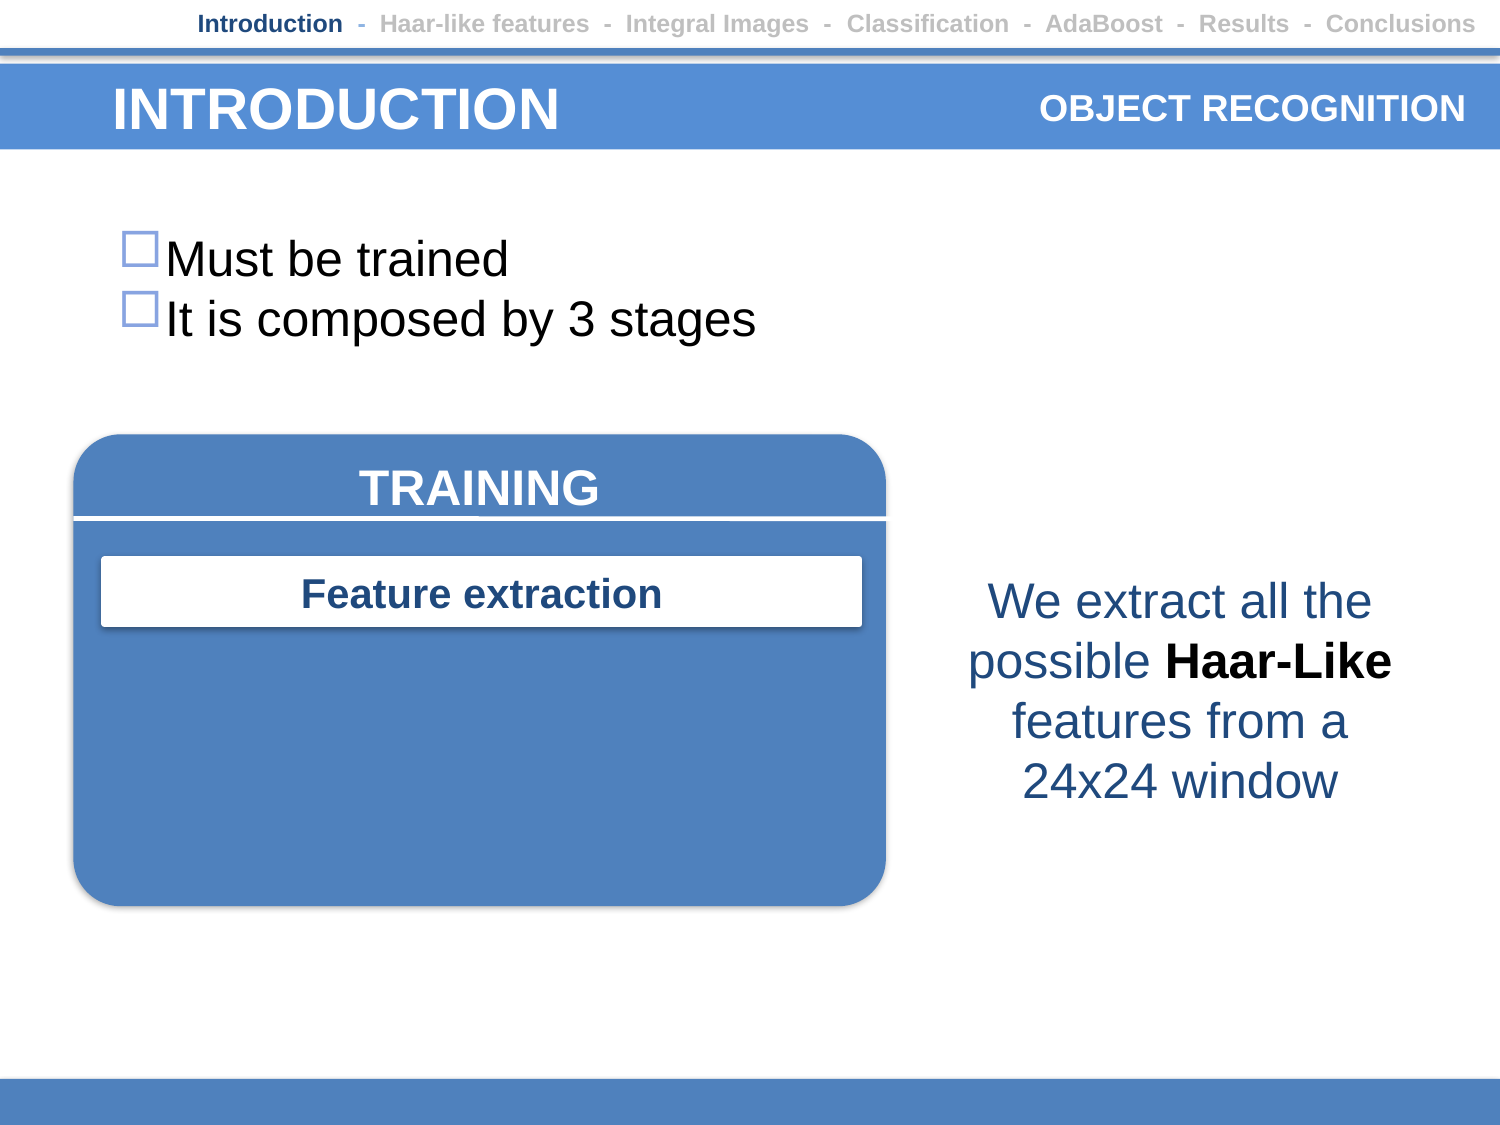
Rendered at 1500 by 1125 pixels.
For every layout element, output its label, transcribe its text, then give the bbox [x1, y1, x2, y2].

title INTRODUCTION [0, 63, 1500, 150]
text_box TRAINING [72, 433, 887, 520]
text_box Feature extraction [102, 557, 861, 626]
text_box OBJECT RECOGNITION [1024, 76, 1482, 136]
text_box Introduction - Haar-like features - Integral Images - Classification - AdaBoost - Results - Conclusions [11, 0, 1492, 49]
text_box TRAINING [72, 524, 887, 907]
text_box We extract all the possible Haar-Like features from a 24x24 window [943, 560, 1417, 816]
text_box [0, 1078, 1500, 1125]
text_box Must be trained It is composed by 3 stages [103, 218, 1432, 354]
text_box [0, 47, 1500, 56]
